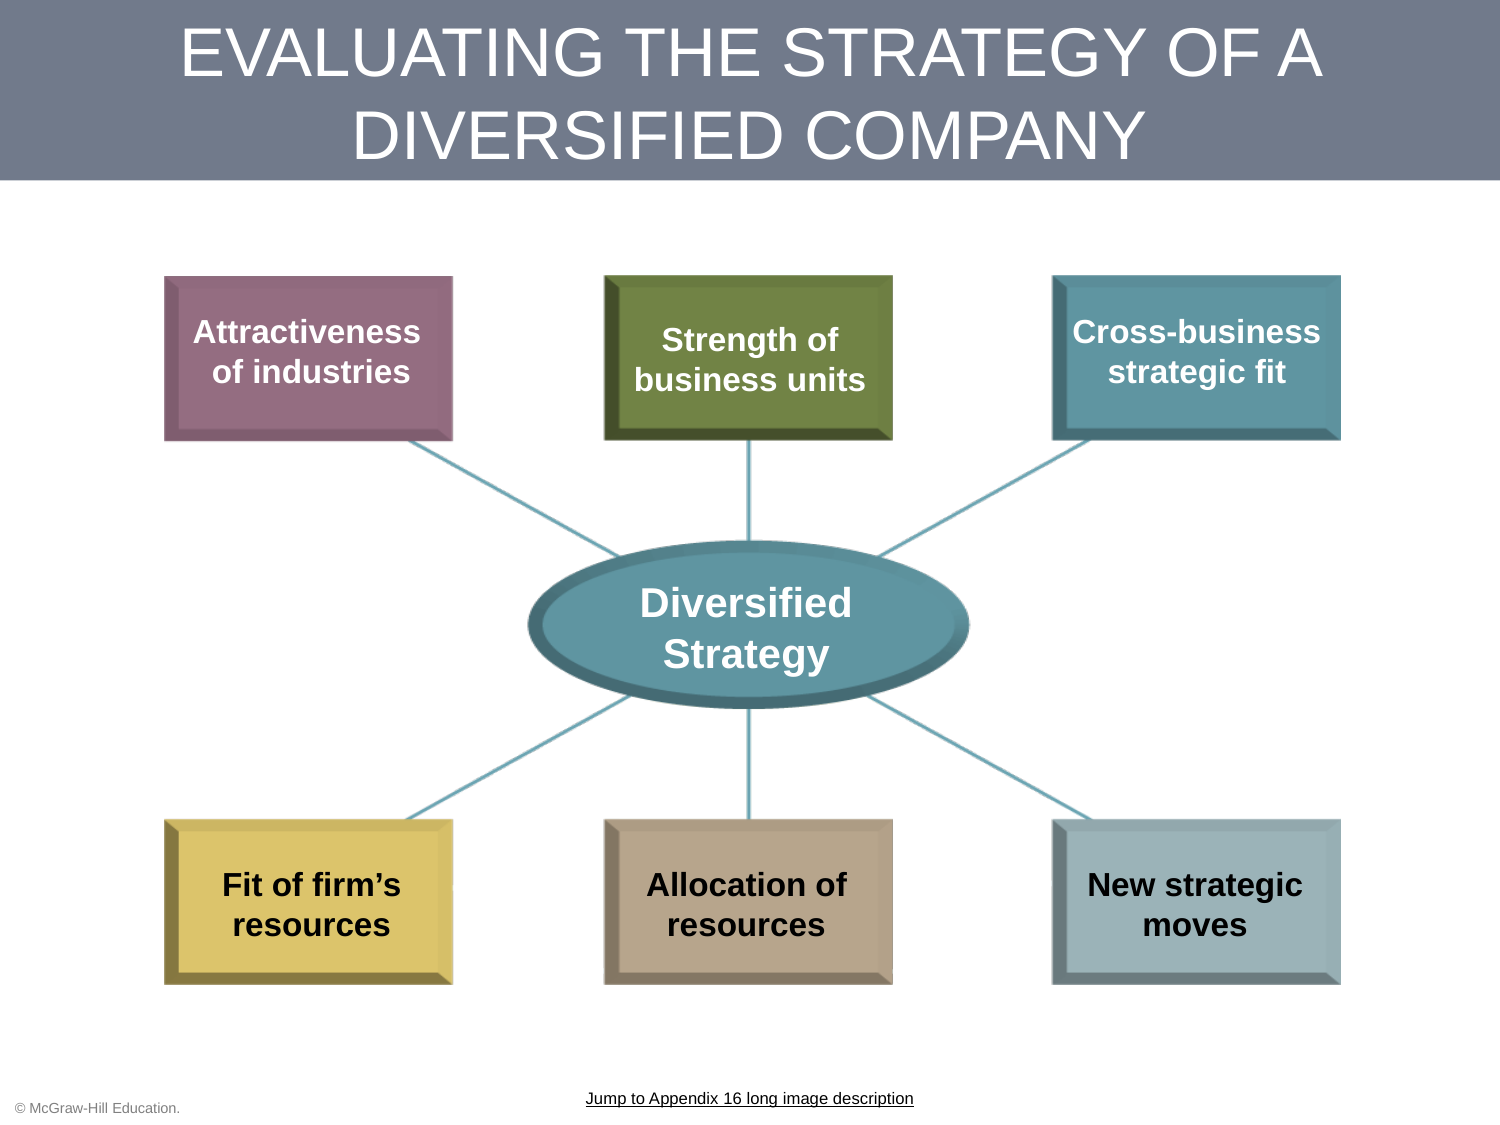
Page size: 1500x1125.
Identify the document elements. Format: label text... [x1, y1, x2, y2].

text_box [163, 275, 1344, 985]
list Jump to Appendix 16 long image description [404, 1062, 1096, 1109]
title EVALUATING THE STRATEGY OF A DIVERSIFIED COMPANY [0, 0, 1500, 181]
